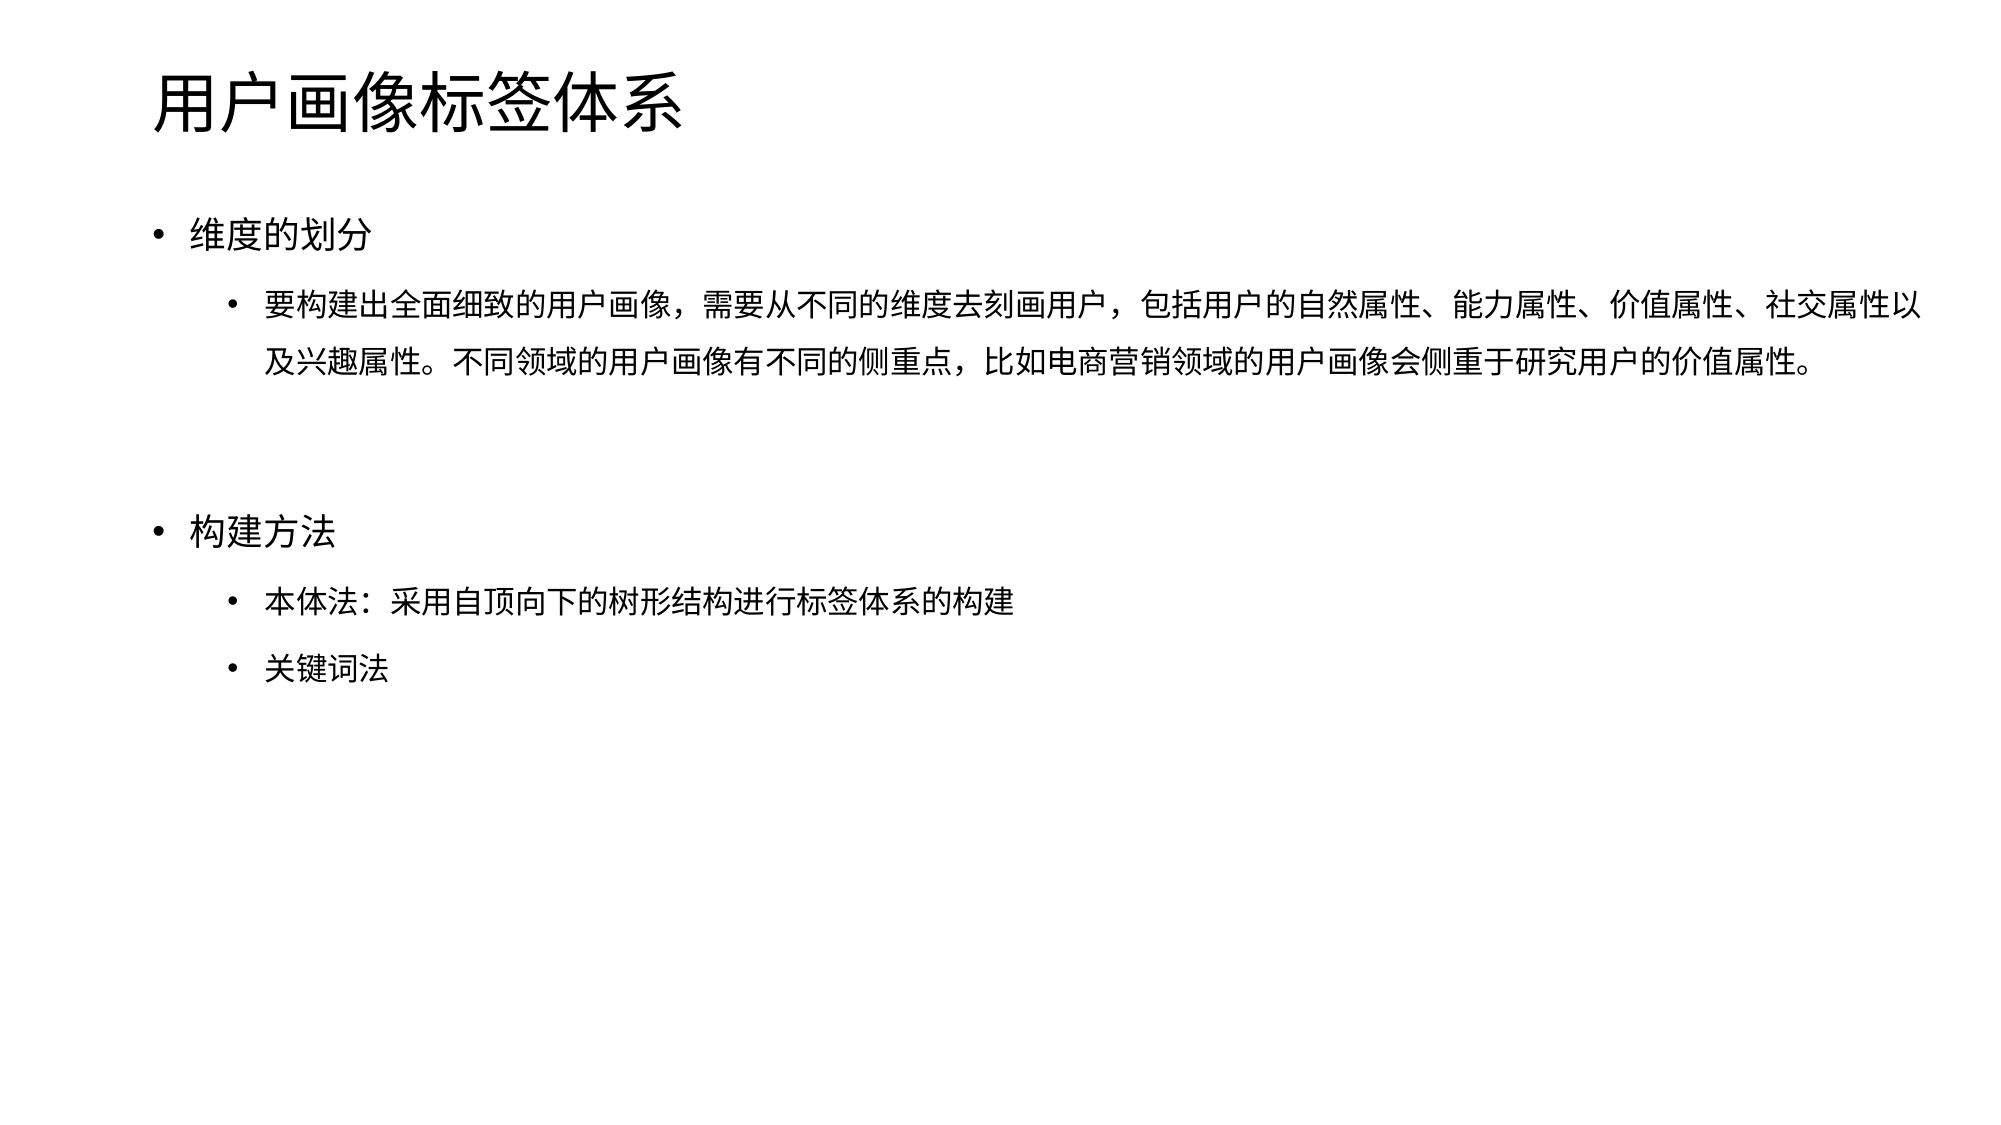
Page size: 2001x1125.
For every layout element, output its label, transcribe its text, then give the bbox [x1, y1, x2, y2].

title 用户画像标签体系 [137, 59, 1863, 152]
list 维度的划分 要构建出全面细致的用户画像，需要从不同的维度去刻画用户，包括用户的自然属性、能力属性、价值属性、社交属性以及兴趣属性。不同领域的用户画像有不同的侧重点，比如电商营销领域的用户画像会侧重于研究用户的价值属性。 构建方法 本体法：采用自顶向下的树形结构进行标签体系的构建 关键词法 [137, 182, 1940, 1014]
